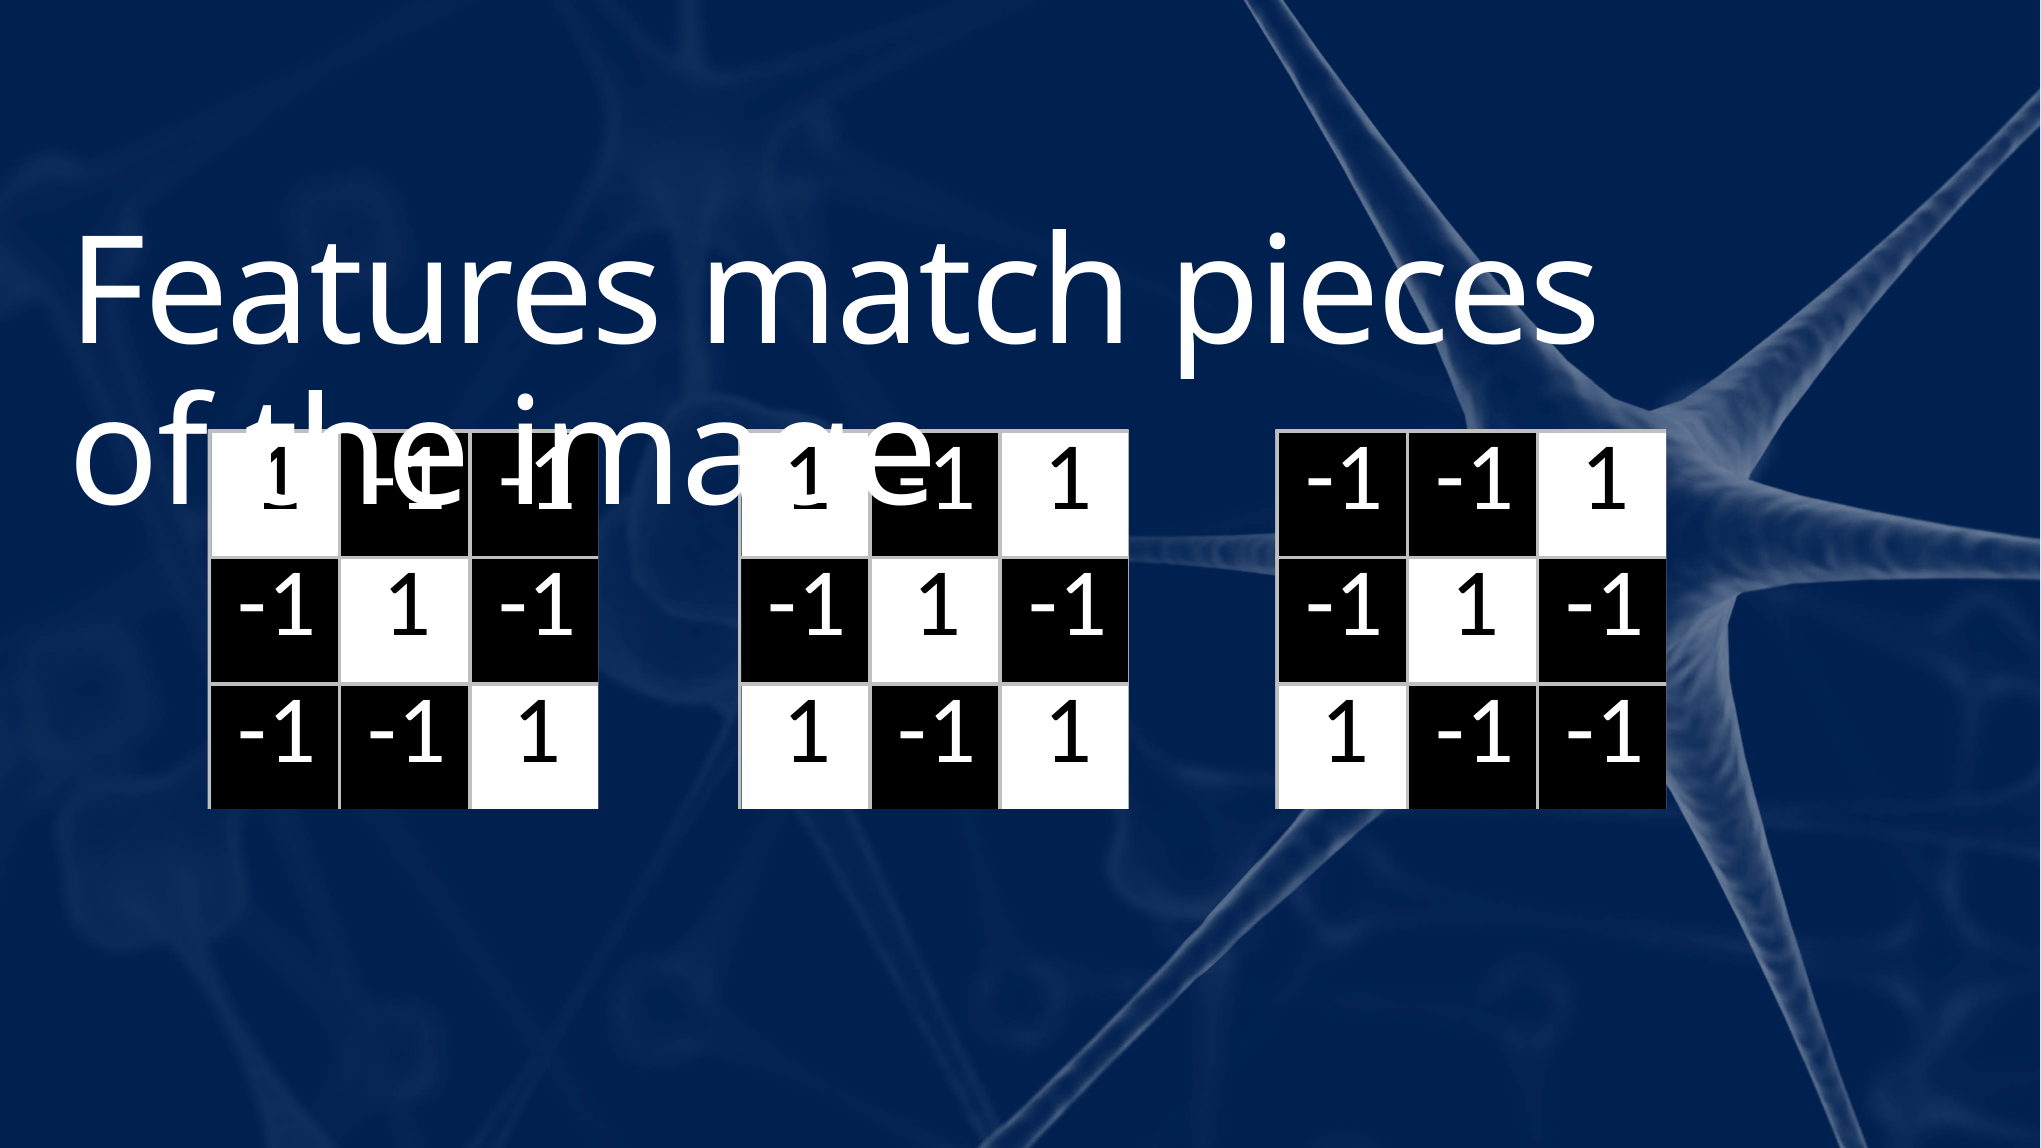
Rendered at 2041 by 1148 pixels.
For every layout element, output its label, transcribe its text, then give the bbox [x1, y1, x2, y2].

picture [0, 0, 2041, 1148]
title Features match pieces of the image [45, 198, 1695, 649]
